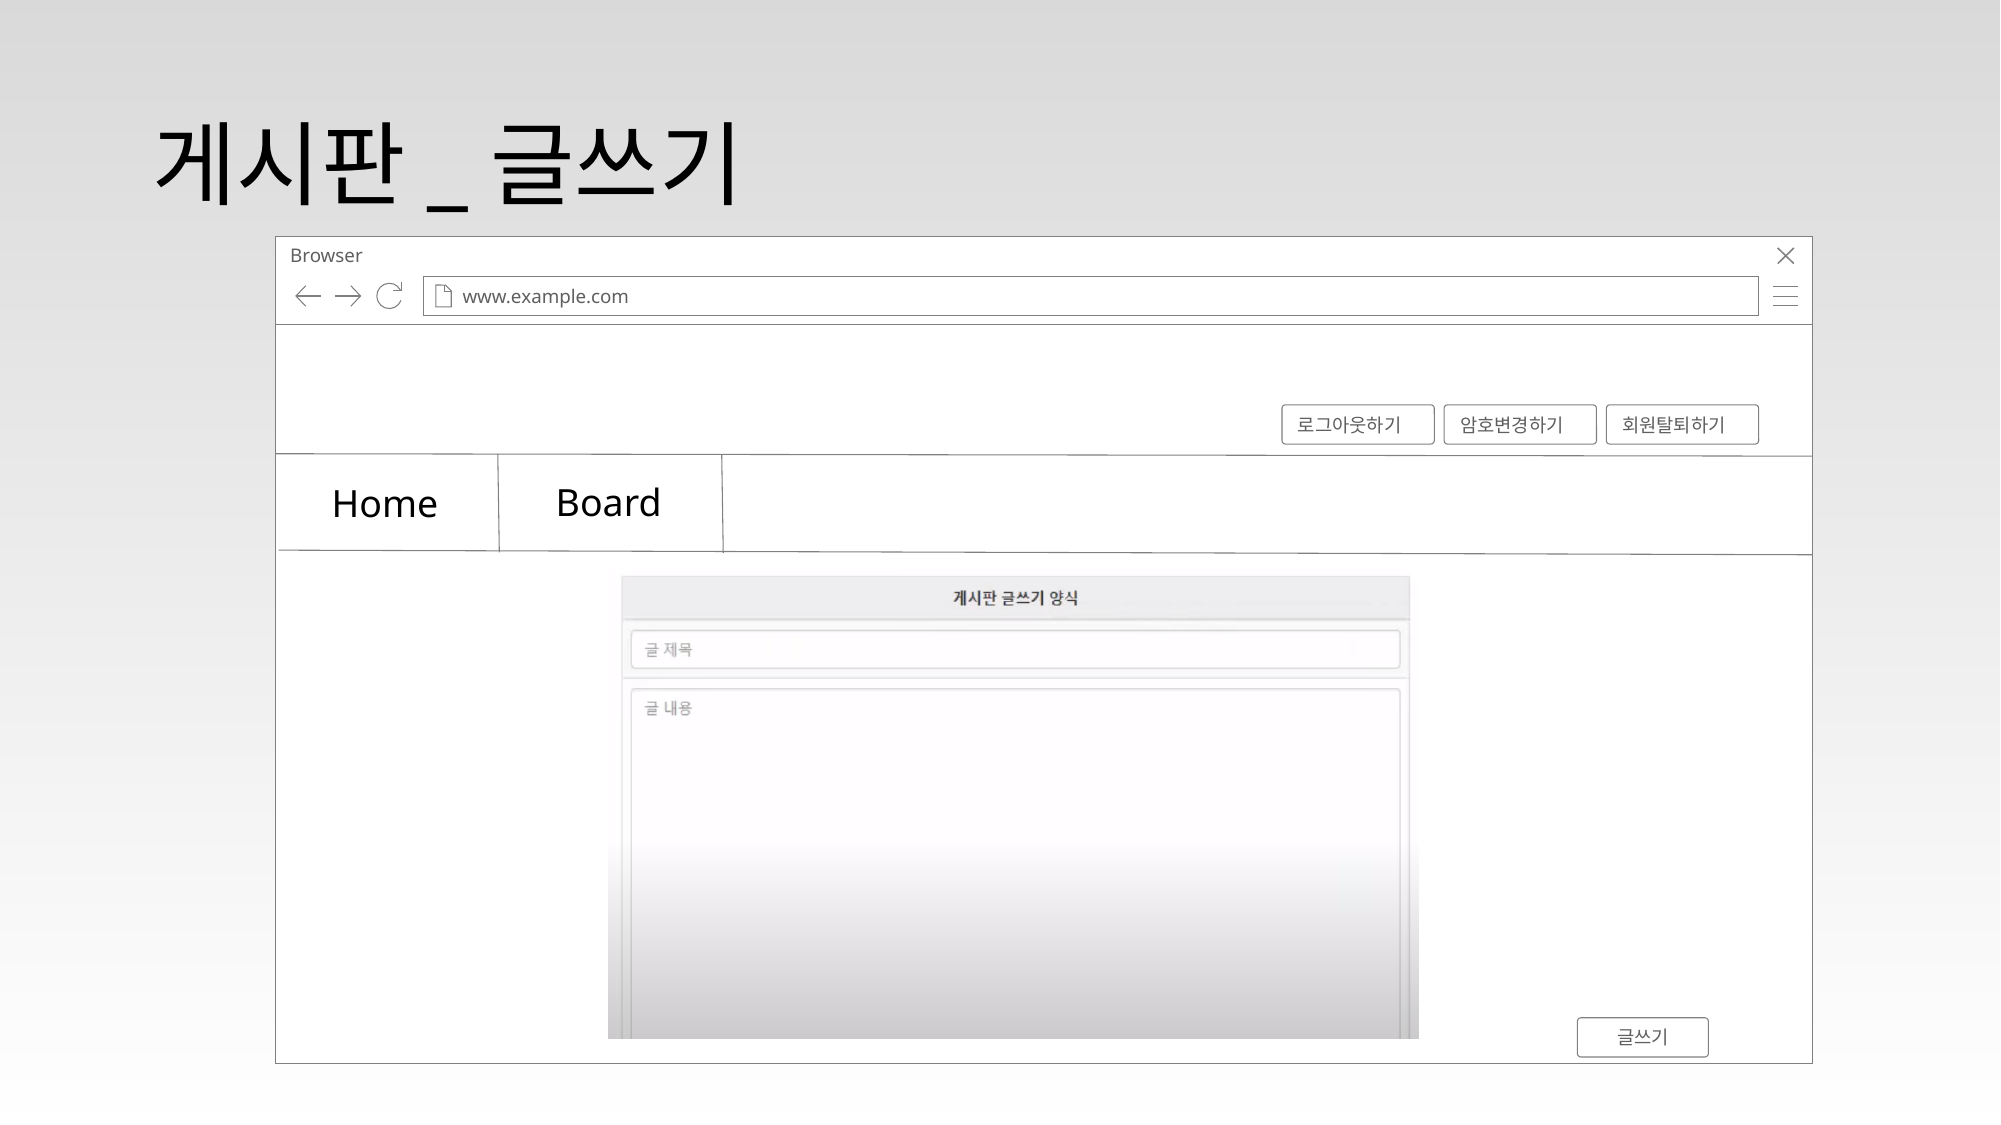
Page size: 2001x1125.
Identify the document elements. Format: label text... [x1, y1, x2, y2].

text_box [275, 236, 1813, 453]
picture [608, 568, 1419, 1039]
title 게시판_글쓰기 [137, 59, 1863, 278]
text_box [275, 457, 1813, 1064]
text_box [500, 453, 1813, 457]
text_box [278, 550, 1813, 555]
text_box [275, 453, 497, 457]
